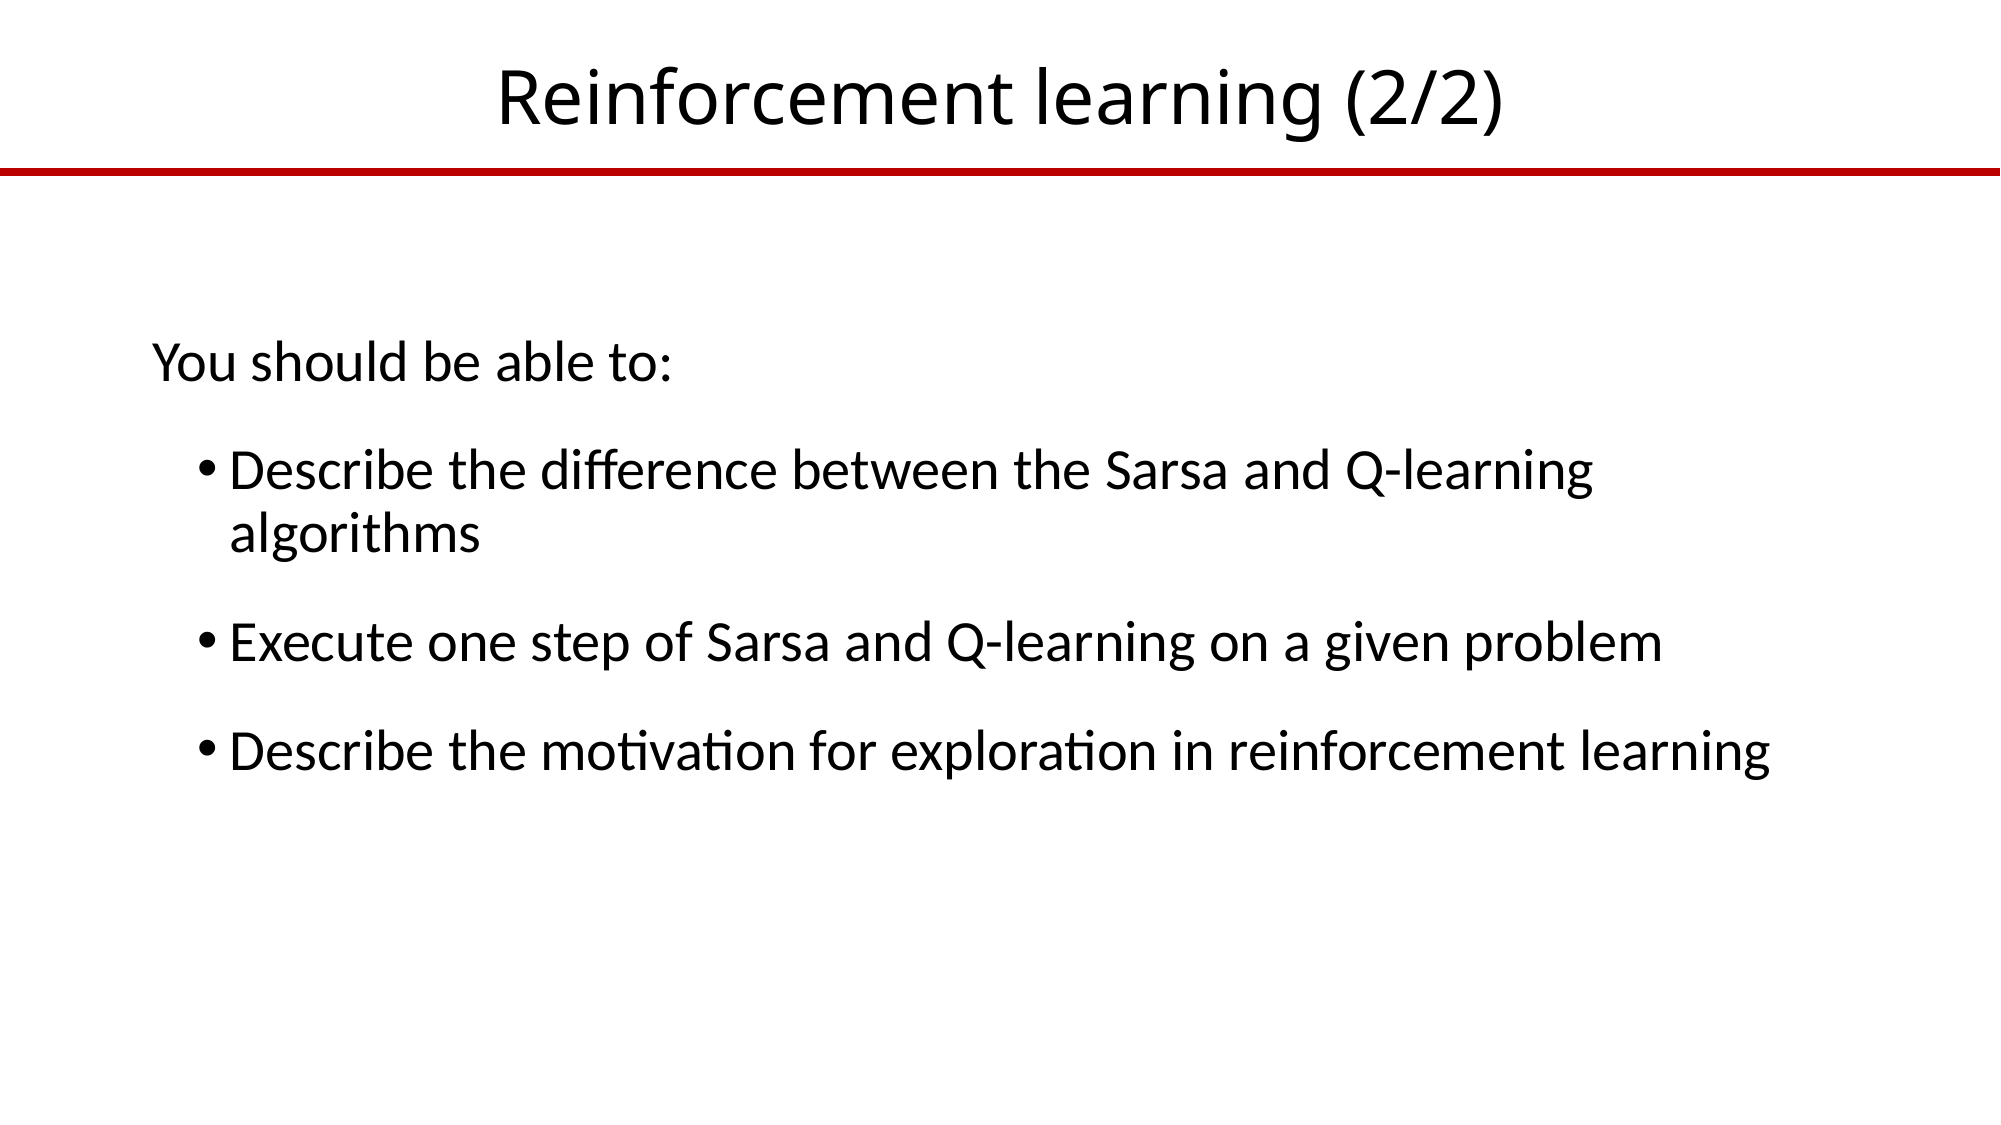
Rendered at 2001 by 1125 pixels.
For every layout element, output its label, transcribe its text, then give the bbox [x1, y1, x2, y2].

list You should be able to: Describe the difference between the Sarsa and Q-learning algorithms Execute one step of Sarsa and Q-learning on a given problem Describe the motivation for exploration in reinforcement learning [137, 323, 1863, 975]
title Reinforcement learning (2/2) [137, 50, 1863, 150]
